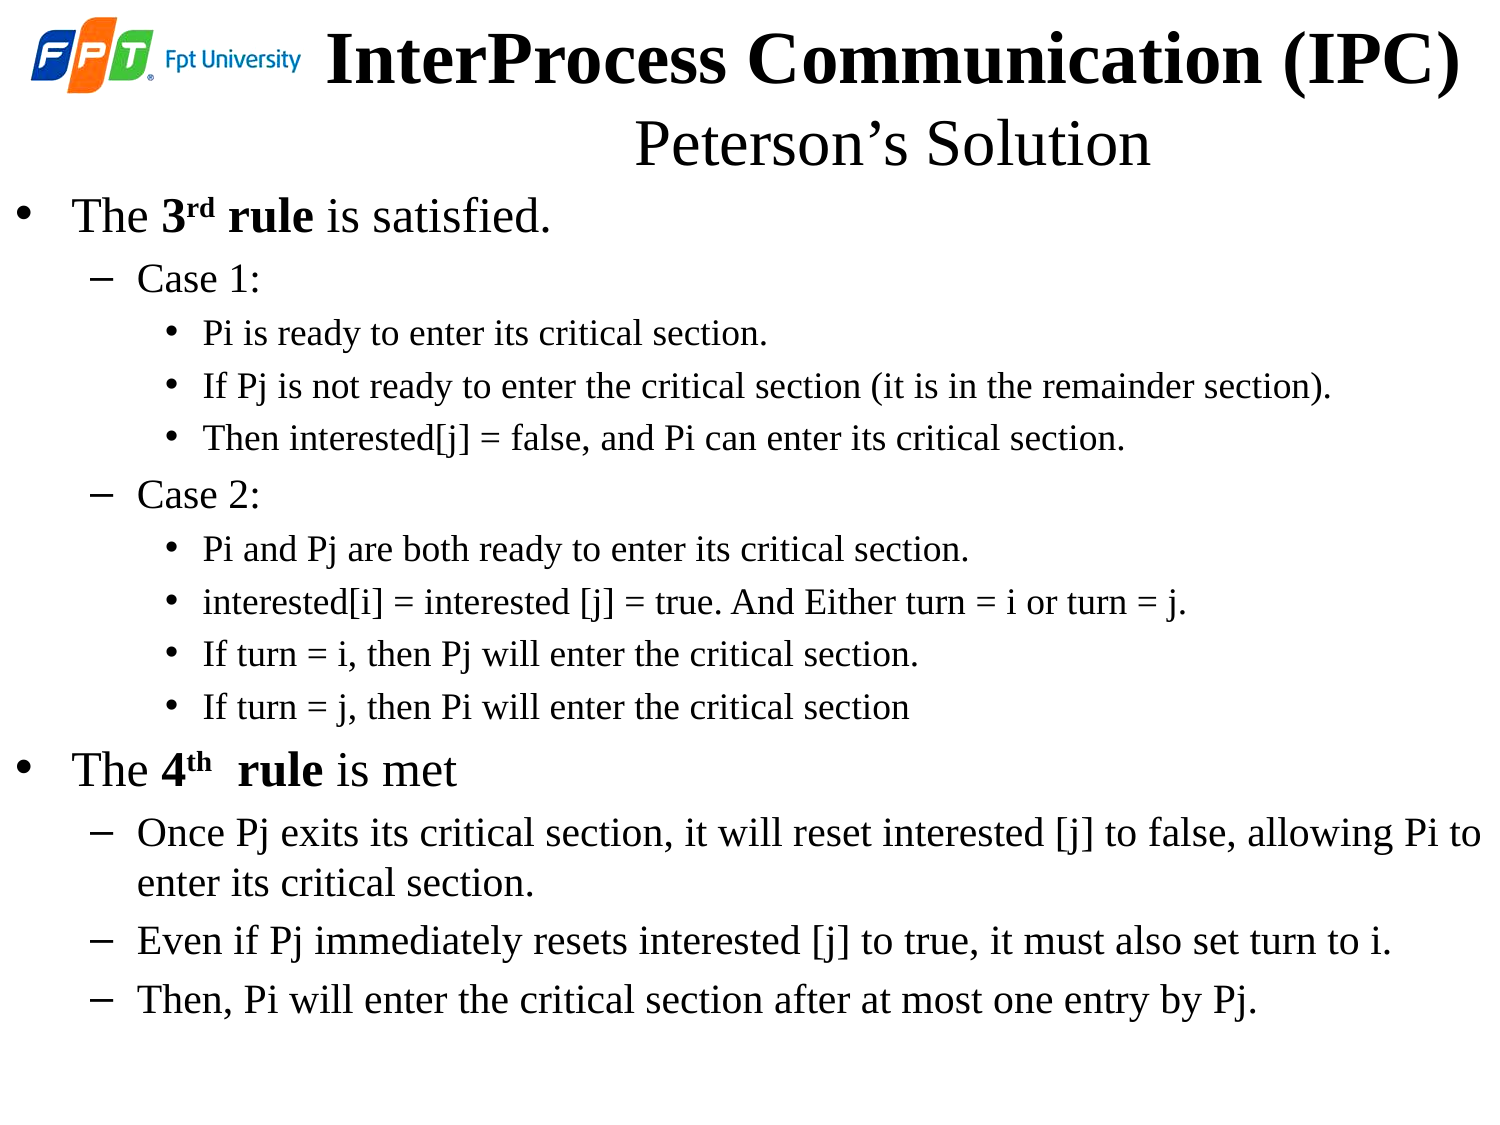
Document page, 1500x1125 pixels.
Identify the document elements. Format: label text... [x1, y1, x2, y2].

title InterProcess Communication (IPC) Peterson’s Solution [287, 0, 1500, 174]
picture [0, 0, 287, 122]
list The 3rd rule is satisfied. Case 1: Pi is ready to enter its critical section. If Pj is not ready to enter the critical section (it is in the remainder section). Then interested[j] = false, and Pi can enter its critical section. Case 2: Pi and Pj are both ready to enter its critical section. interested[i] = interested [j] = true. And Either turn = i or turn = j. If turn = i, then Pj will enter the critical section. If turn = j, then Pi will enter the critical section The 4th rule is met Once Pj exits its critical section, it will reset interested [j] to false, allowing Pi to enter its critical section. Even if Pj immediately resets interested [j] to true, it must also set turn to i. Then, Pi will enter the critical section after at most one entry by Pj. [0, 174, 1500, 1125]
